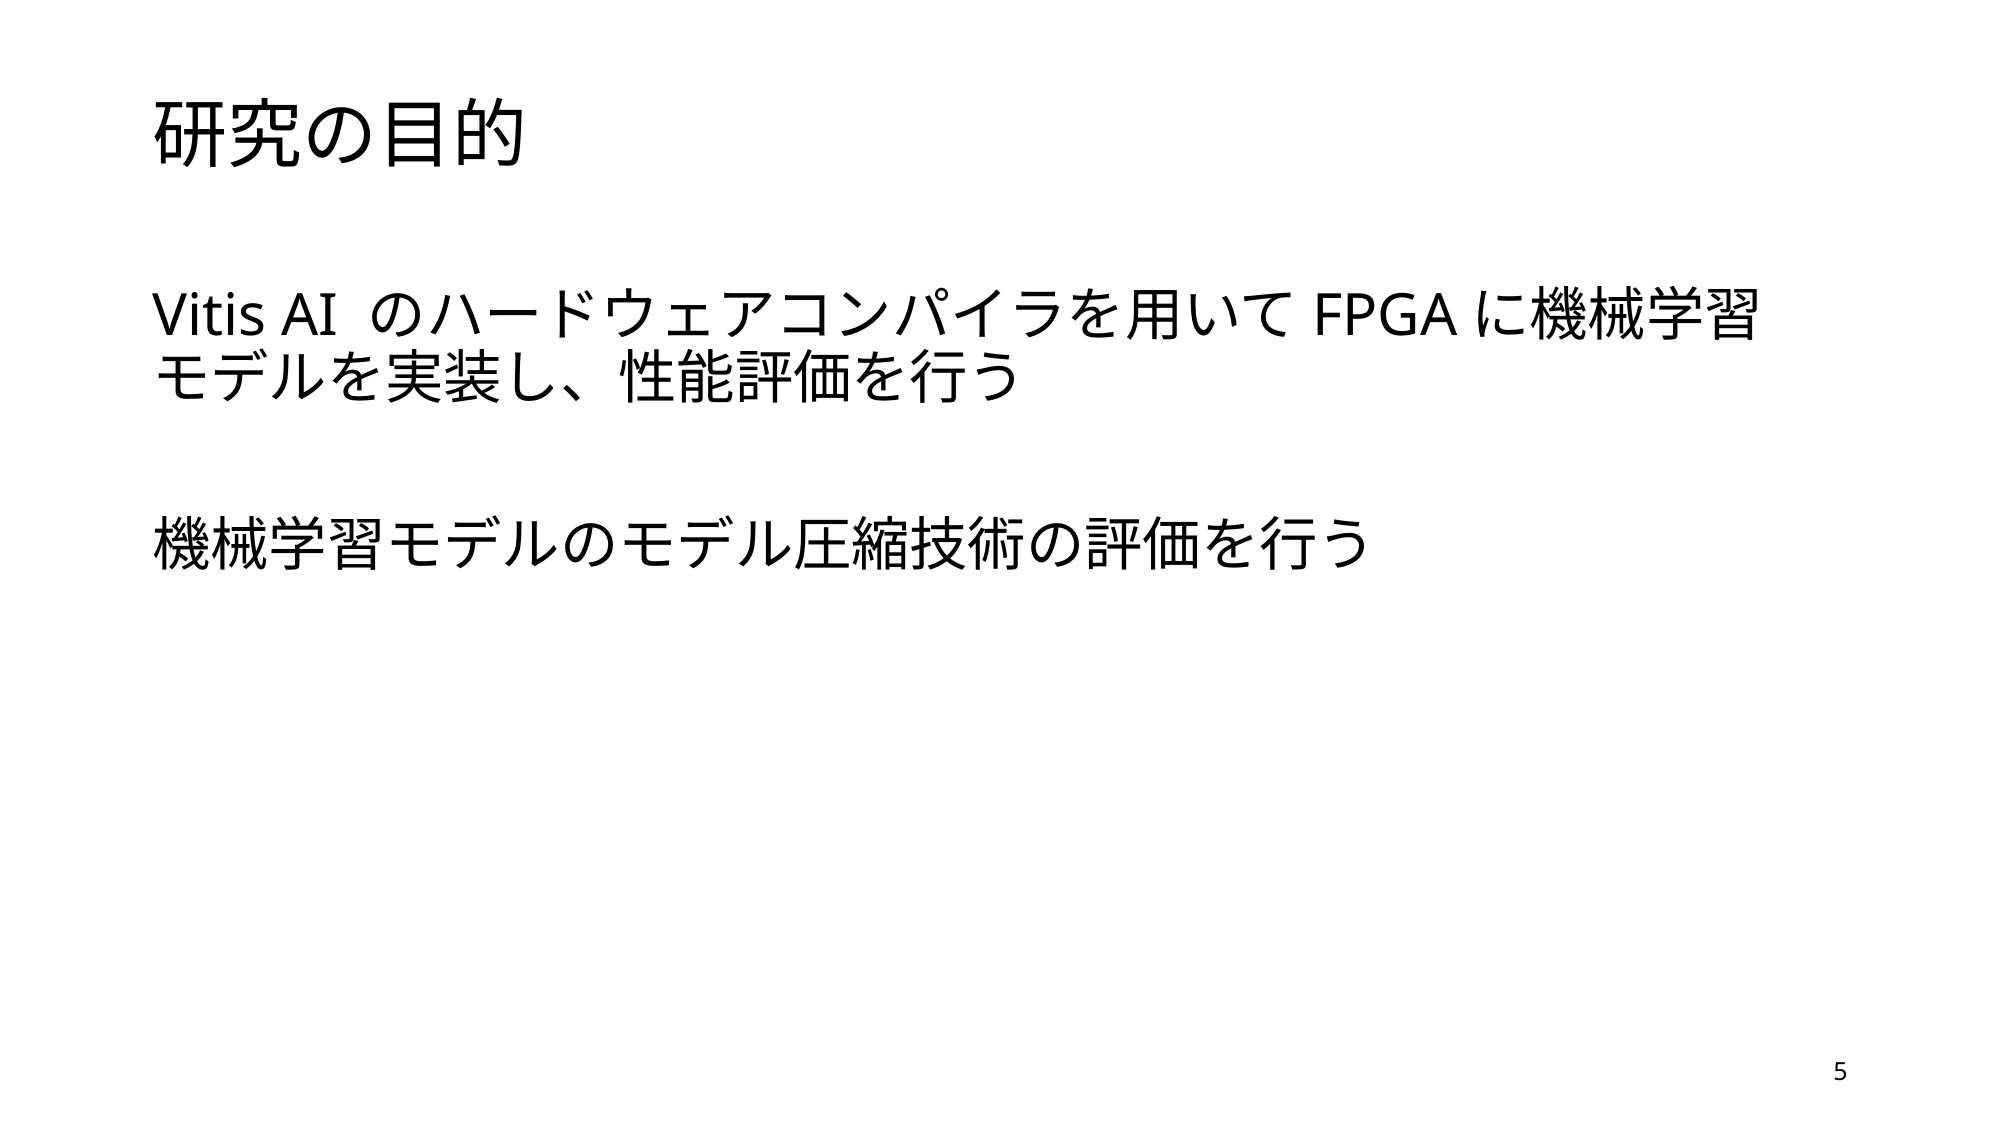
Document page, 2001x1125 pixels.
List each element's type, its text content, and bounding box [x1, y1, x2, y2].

list Vitis AI のハードウェアコンパイラを用いてFPGAに機械学習モデルを実装し、性能評価を行う 機械学習モデルのモデル圧縮技術の評価を行う [137, 277, 1802, 1014]
slide_number 5 [1412, 1042, 1863, 1103]
title 研究の目的 [137, 68, 1863, 207]
